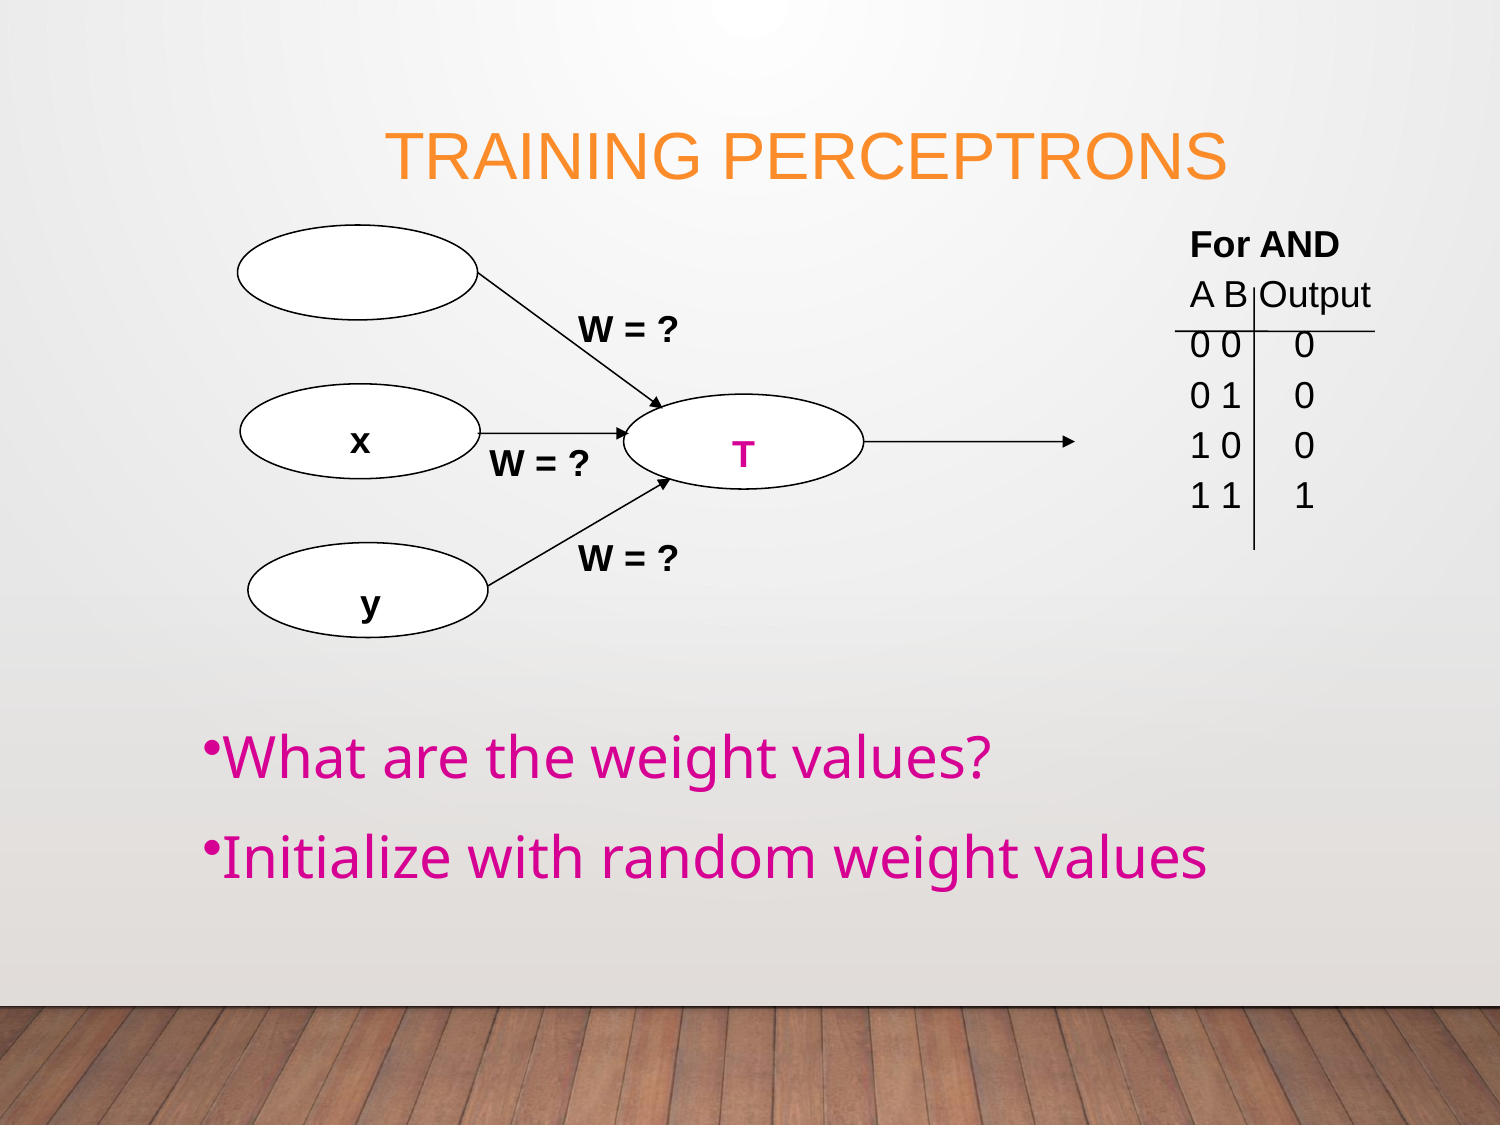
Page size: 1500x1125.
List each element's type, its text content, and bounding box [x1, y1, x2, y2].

text_box What are the weight values? [187, 712, 1163, 798]
picture [0, 1006, 1500, 1125]
title Training Perceptrons [167, 90, 1447, 225]
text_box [237, 224, 1076, 638]
text_box Initialize with random weight values [187, 812, 1313, 898]
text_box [1174, 224, 1388, 551]
